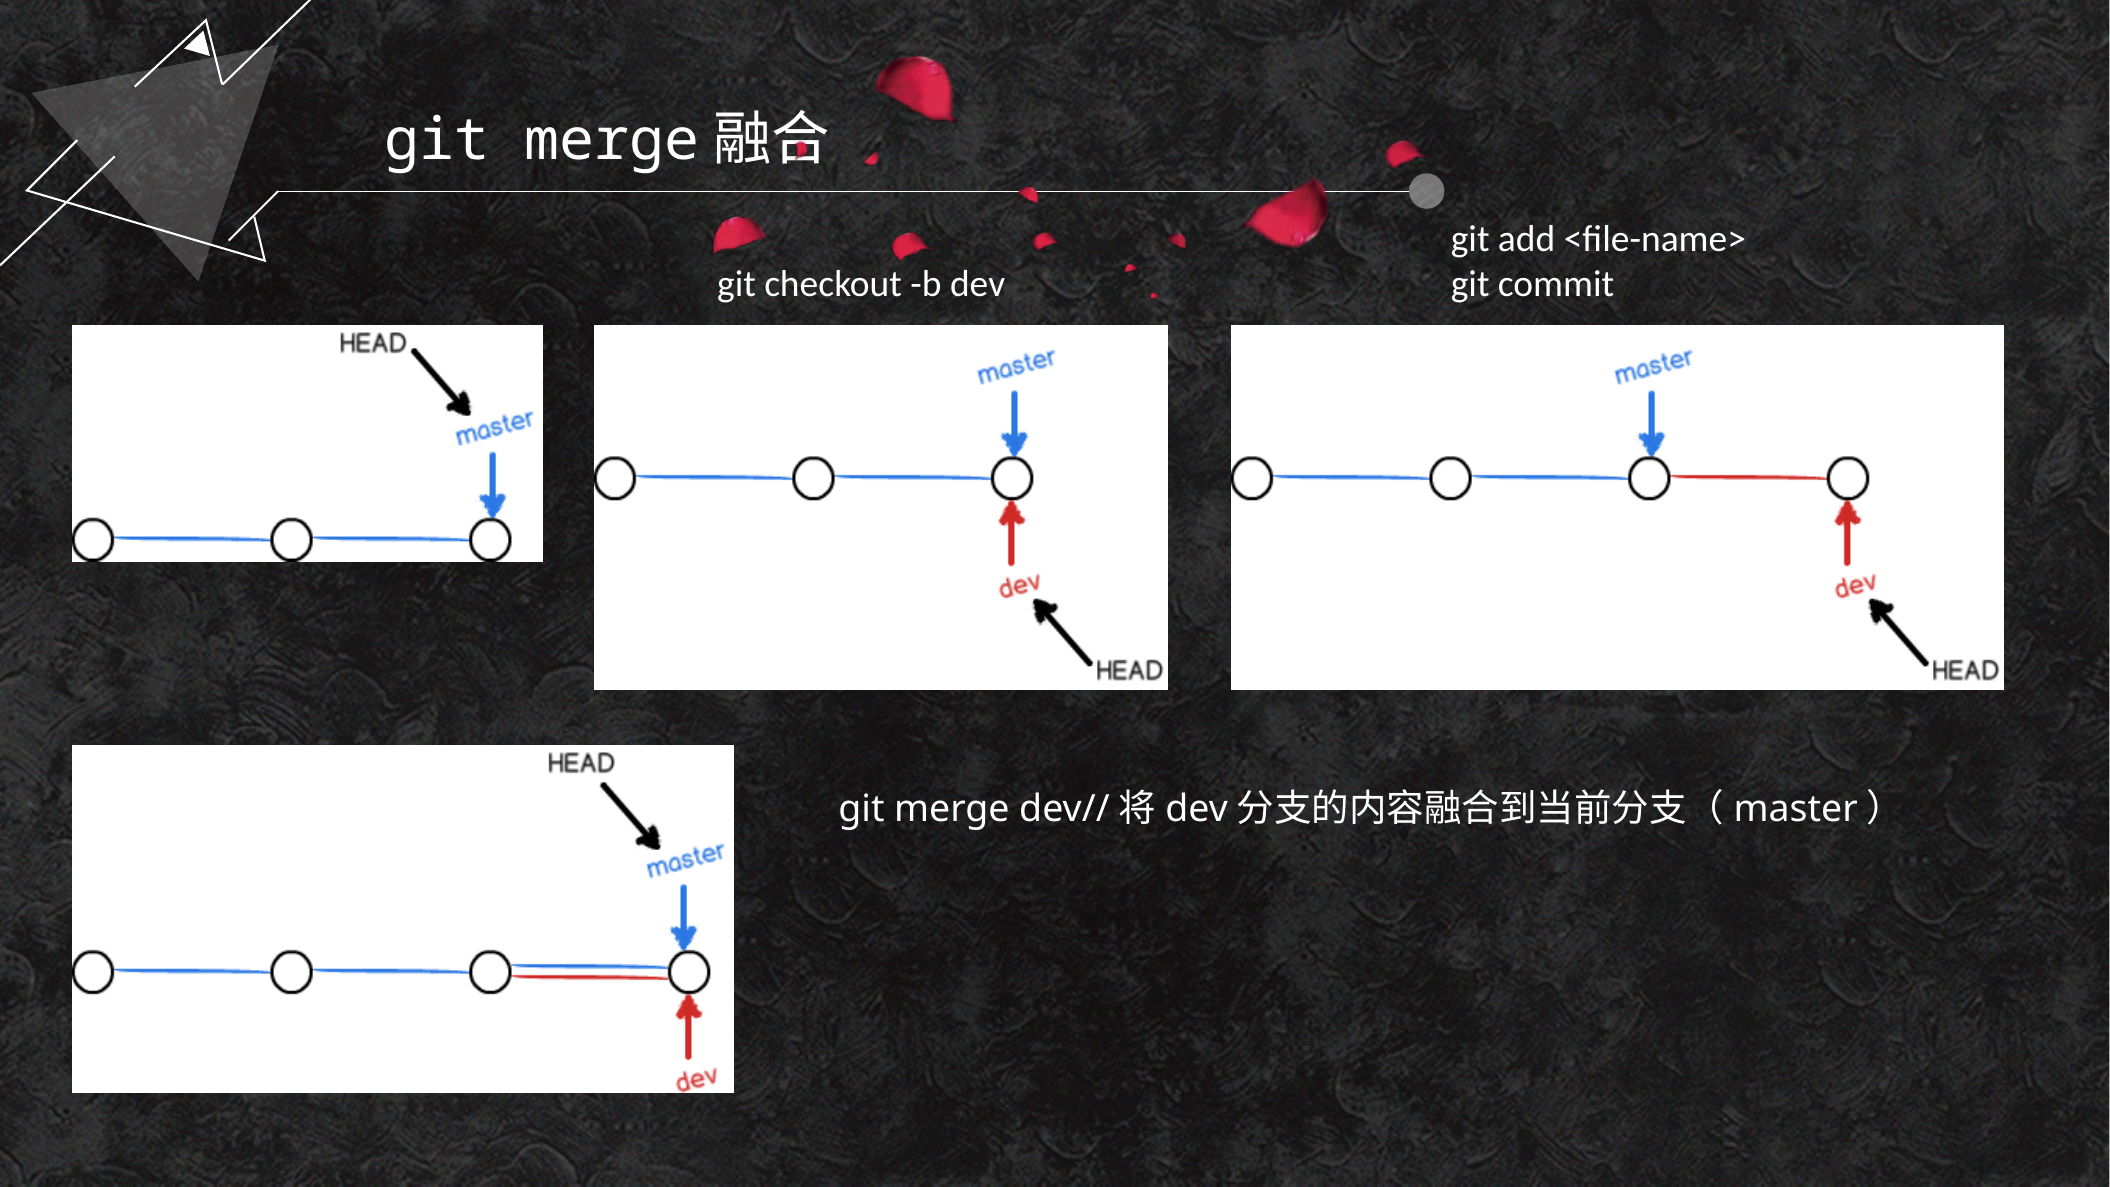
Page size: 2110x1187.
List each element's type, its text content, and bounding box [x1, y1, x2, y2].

text_box git add <file-name> git commit [1500, 206, 1762, 312]
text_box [0, 0, 1500, 357]
picture [0, 0, 2110, 1187]
text_box git merge dev//将dev分支的内容融合到当前分支（master） [823, 776, 1919, 837]
